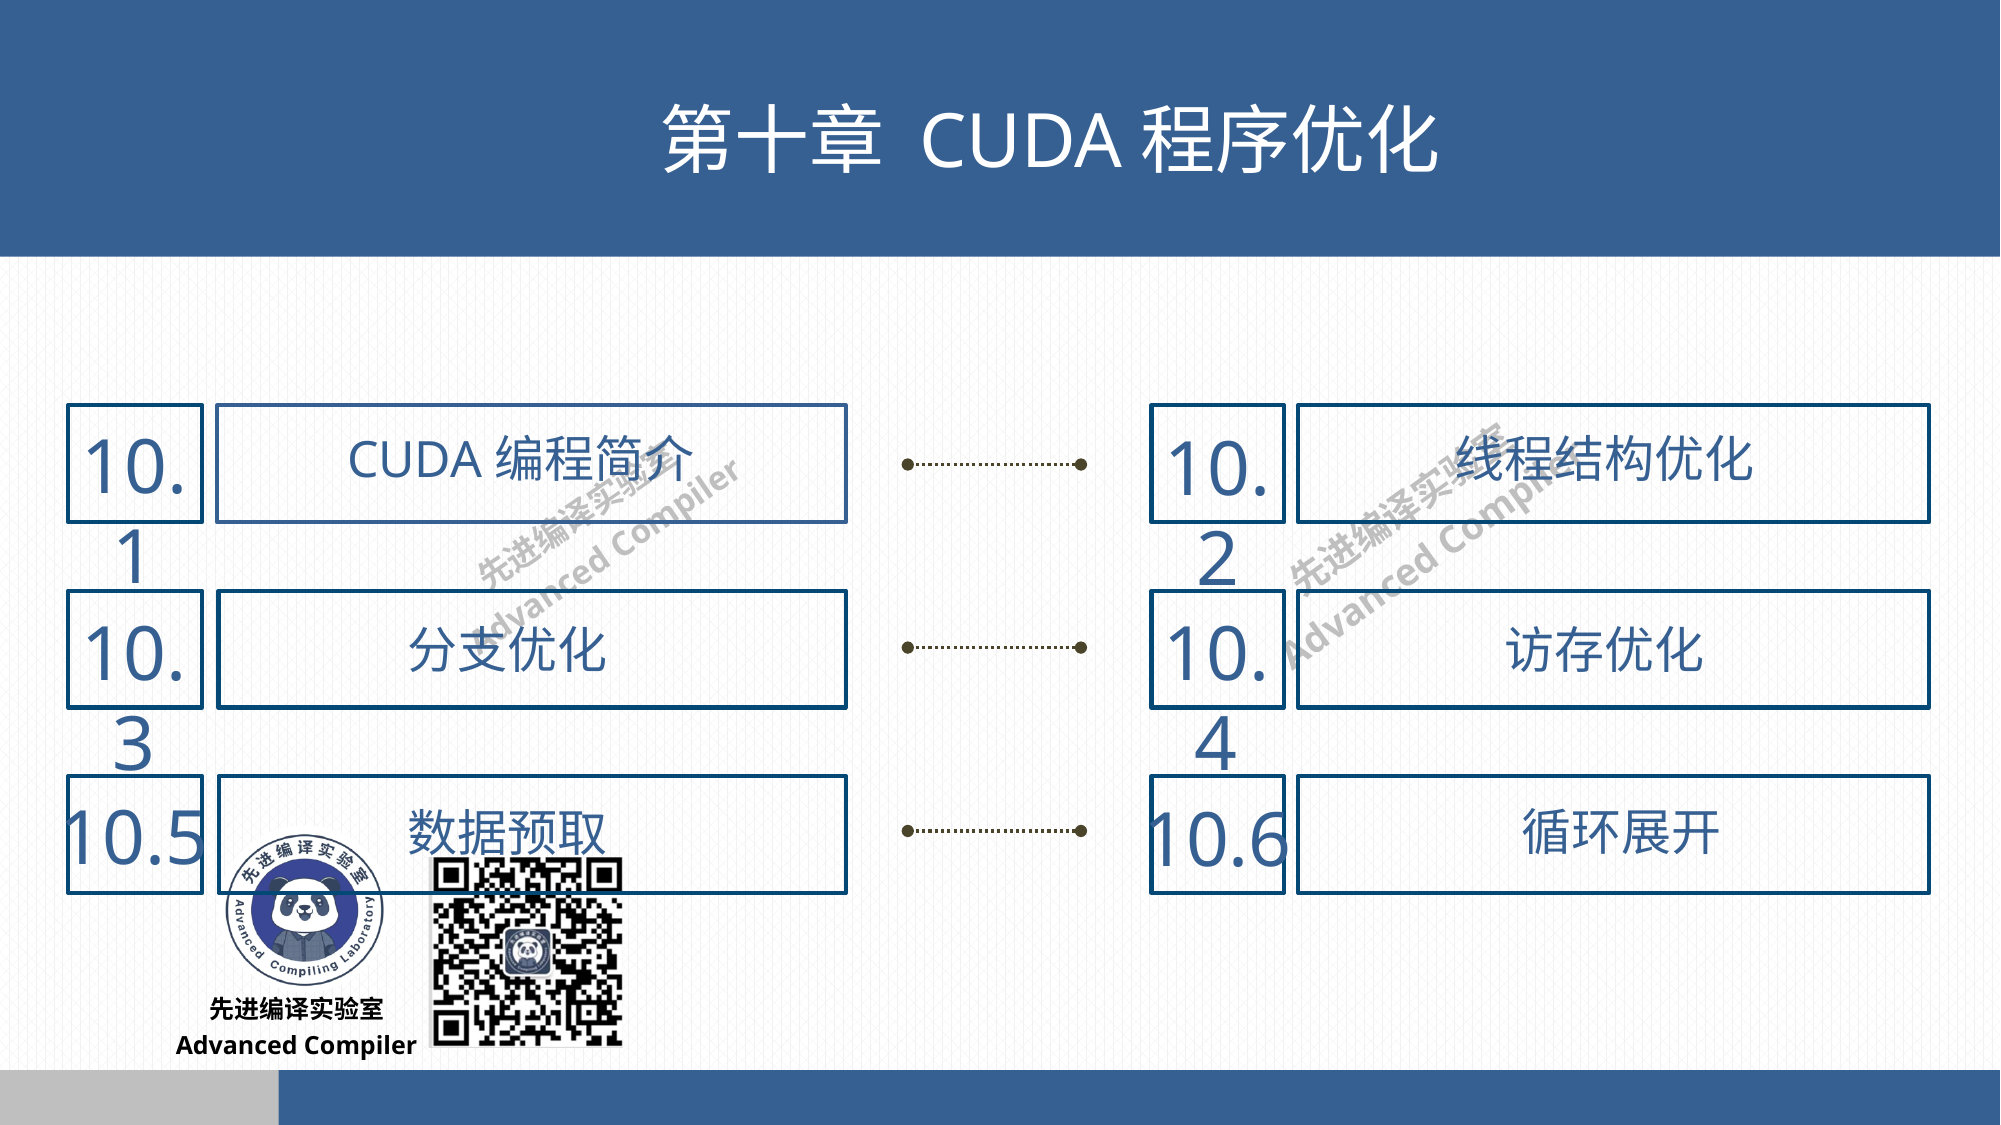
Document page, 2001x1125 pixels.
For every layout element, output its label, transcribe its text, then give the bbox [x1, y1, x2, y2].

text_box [1120, 775, 1930, 894]
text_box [1140, 590, 1930, 708]
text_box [40, 775, 846, 894]
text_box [44, 590, 847, 708]
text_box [58, 404, 864, 523]
picture [217, 895, 392, 993]
text_box 第十章 CUDA程序优化 [370, 84, 1730, 280]
text_box [0, 1068, 281, 1125]
text_box [281, 1068, 2000, 1125]
picture [428, 895, 623, 1048]
text_box [0, 0, 2000, 259]
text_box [1142, 404, 1951, 523]
